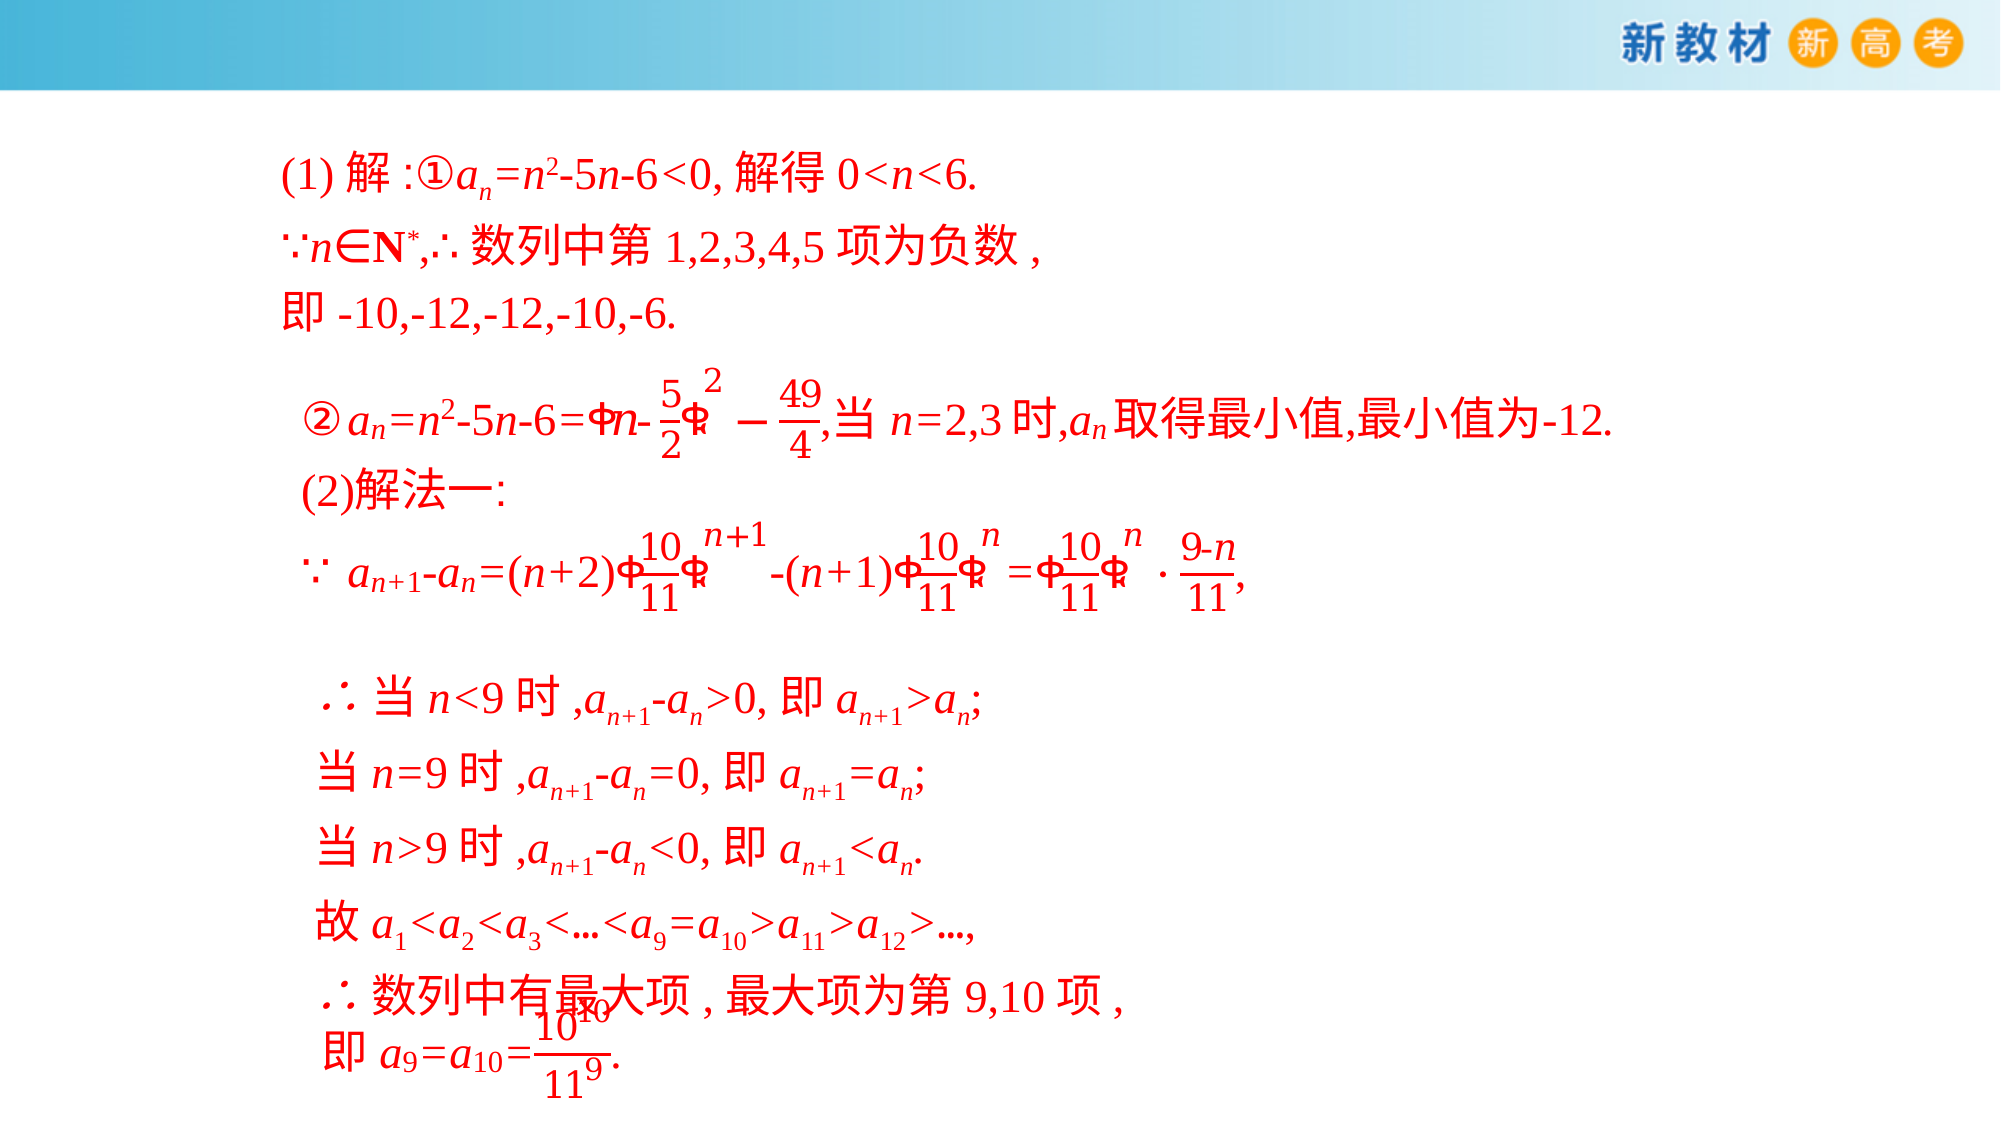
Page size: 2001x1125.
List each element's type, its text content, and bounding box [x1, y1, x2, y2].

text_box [300, 365, 1634, 649]
picture [0, 0, 2001, 1125]
text_box (1)解:①an=n2-5n-6<0,解得0<n<6. ∵n∈N*,∴数列中第1,2,3,4,5项为负数, 即-10,-12,-12,-10,-6. [266, 123, 1600, 346]
text_box ∴当n<9时,an+1-an>0,即an+1>an; 当n=9时,an+1-an=0,即an+1=an; 当n>9时,an+1-an<0,即an+1<an. 故a1<a2<a3<…<a9=a10>a11>a12>…, ∴数列中有最大项,最大项为第9,10项, [299, 654, 1633, 1029]
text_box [320, 996, 1655, 1099]
